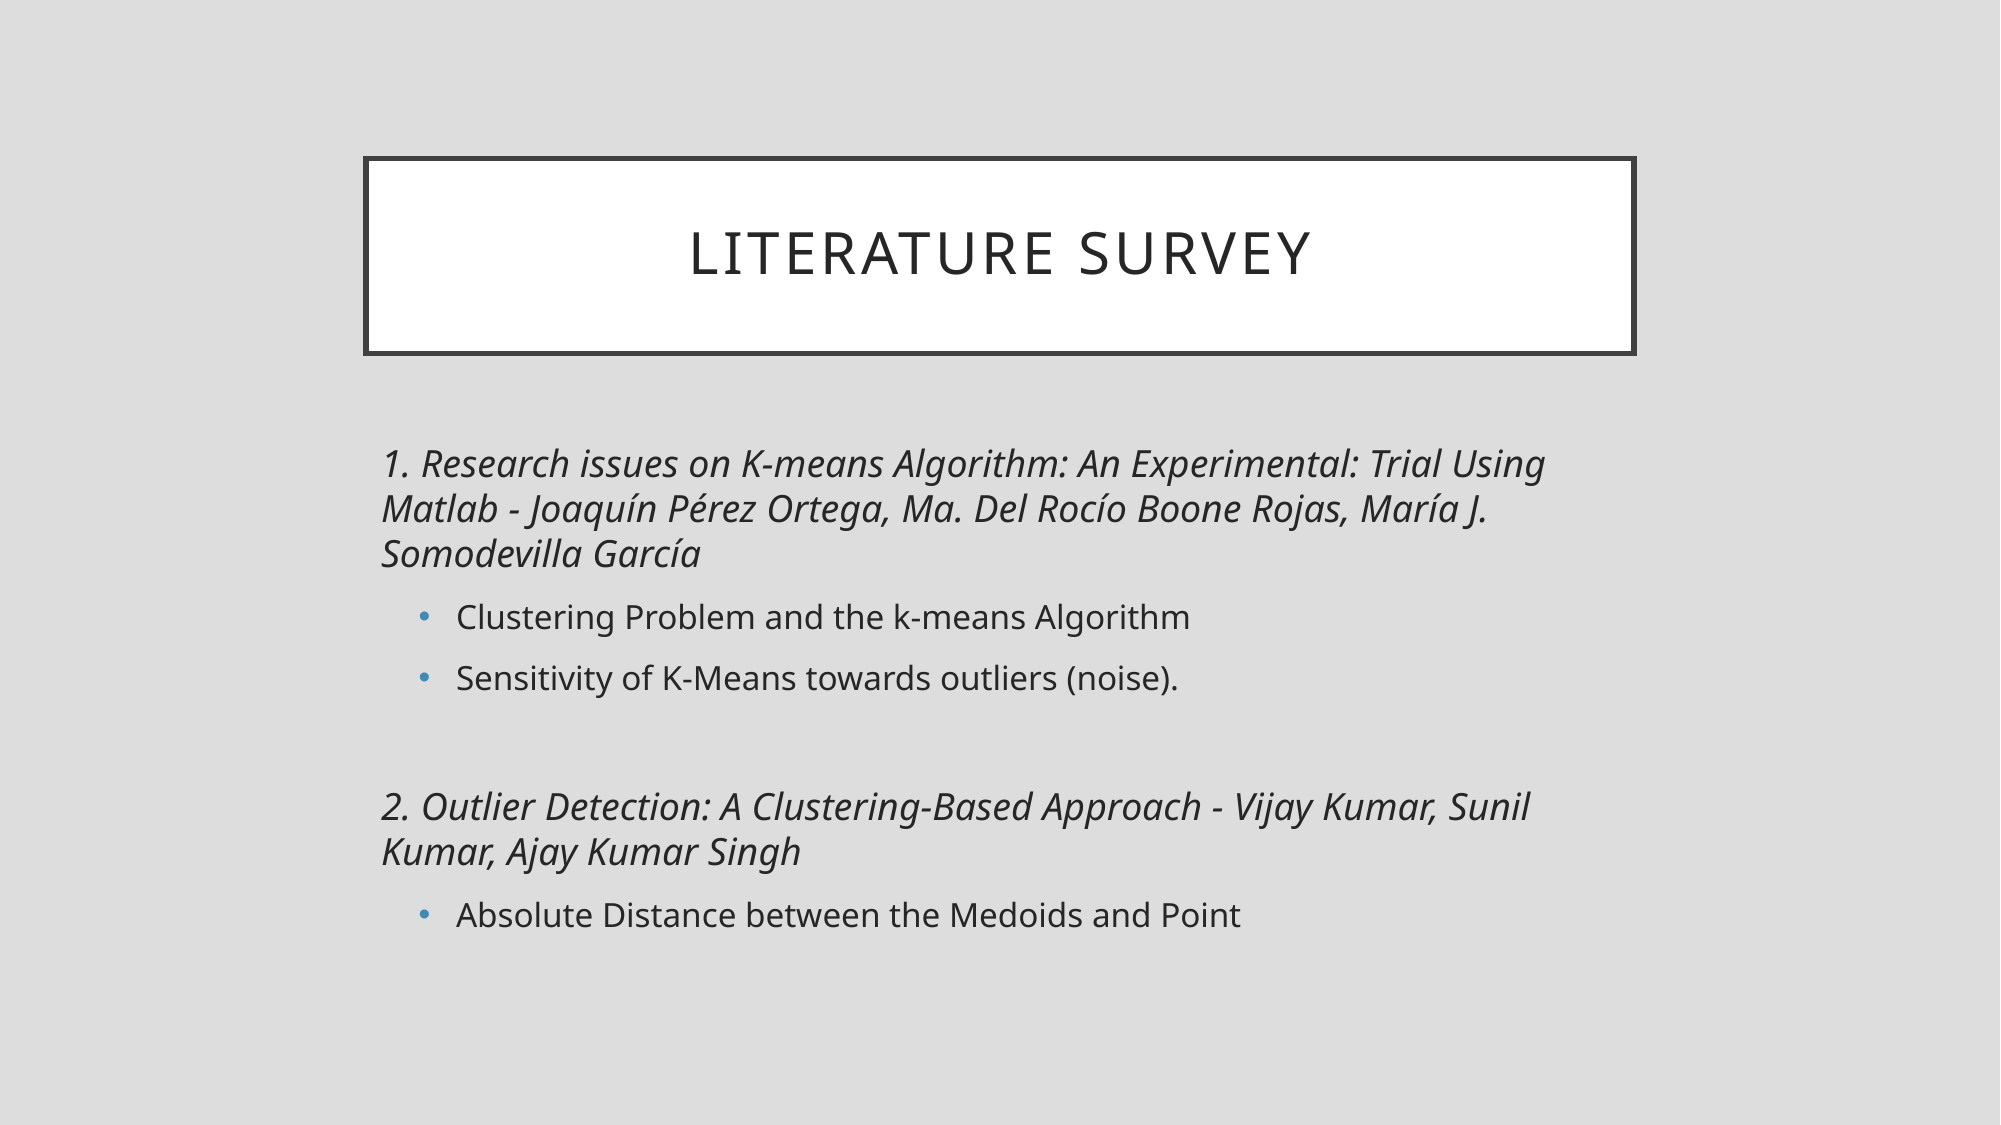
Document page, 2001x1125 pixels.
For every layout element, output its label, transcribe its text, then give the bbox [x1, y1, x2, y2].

list 1. Research issues on K-means Algorithm: An Experimental: Trial Using Matlab - Joaquín Pérez Ortega, Ma. Del Rocío Boone Rojas, María J. Somodevilla García Clustering Problem and the k-means Algorithm Sensitivity of K-Means towards outliers (noise). 2. Outlier Detection: A Clustering-Based Approach - Vijay Kumar, Sunil Kumar, Ajay Kumar Singh Absolute Distance between the Medoids and Point [366, 432, 1634, 942]
title LITERATURE SURVEY [363, 156, 1637, 356]
